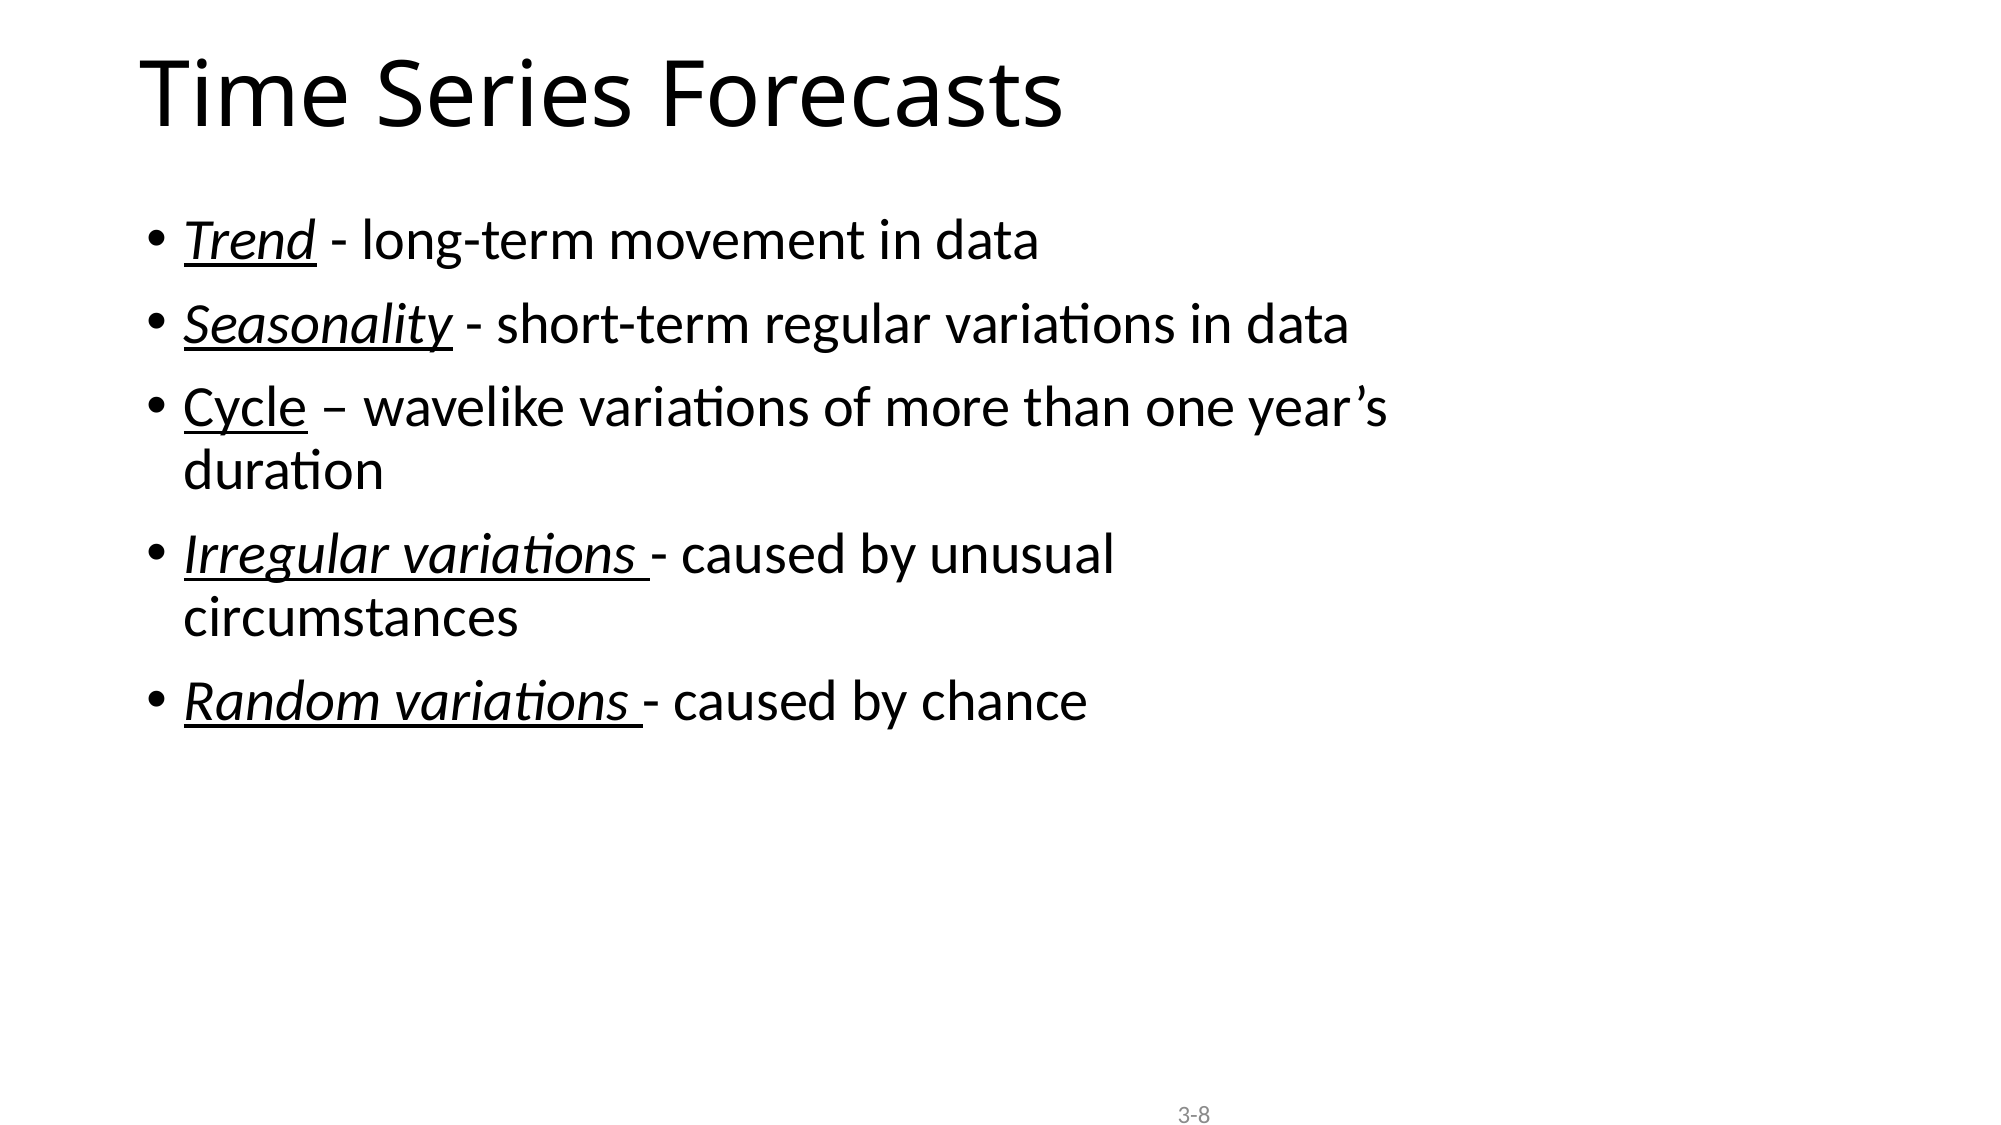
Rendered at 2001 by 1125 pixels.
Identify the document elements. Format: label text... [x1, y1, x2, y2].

text_box Time Series Forecasts [124, 49, 1400, 154]
text_box 3-8 [1162, 1074, 1513, 1125]
text_box Trend - long-term movement in data Seasonality - short-term regular variations in data Cycle – wavelike variations of more than one year’s duration Irregular variations - caused by unusual circumstances Random variations - caused by chance [131, 201, 1432, 1029]
